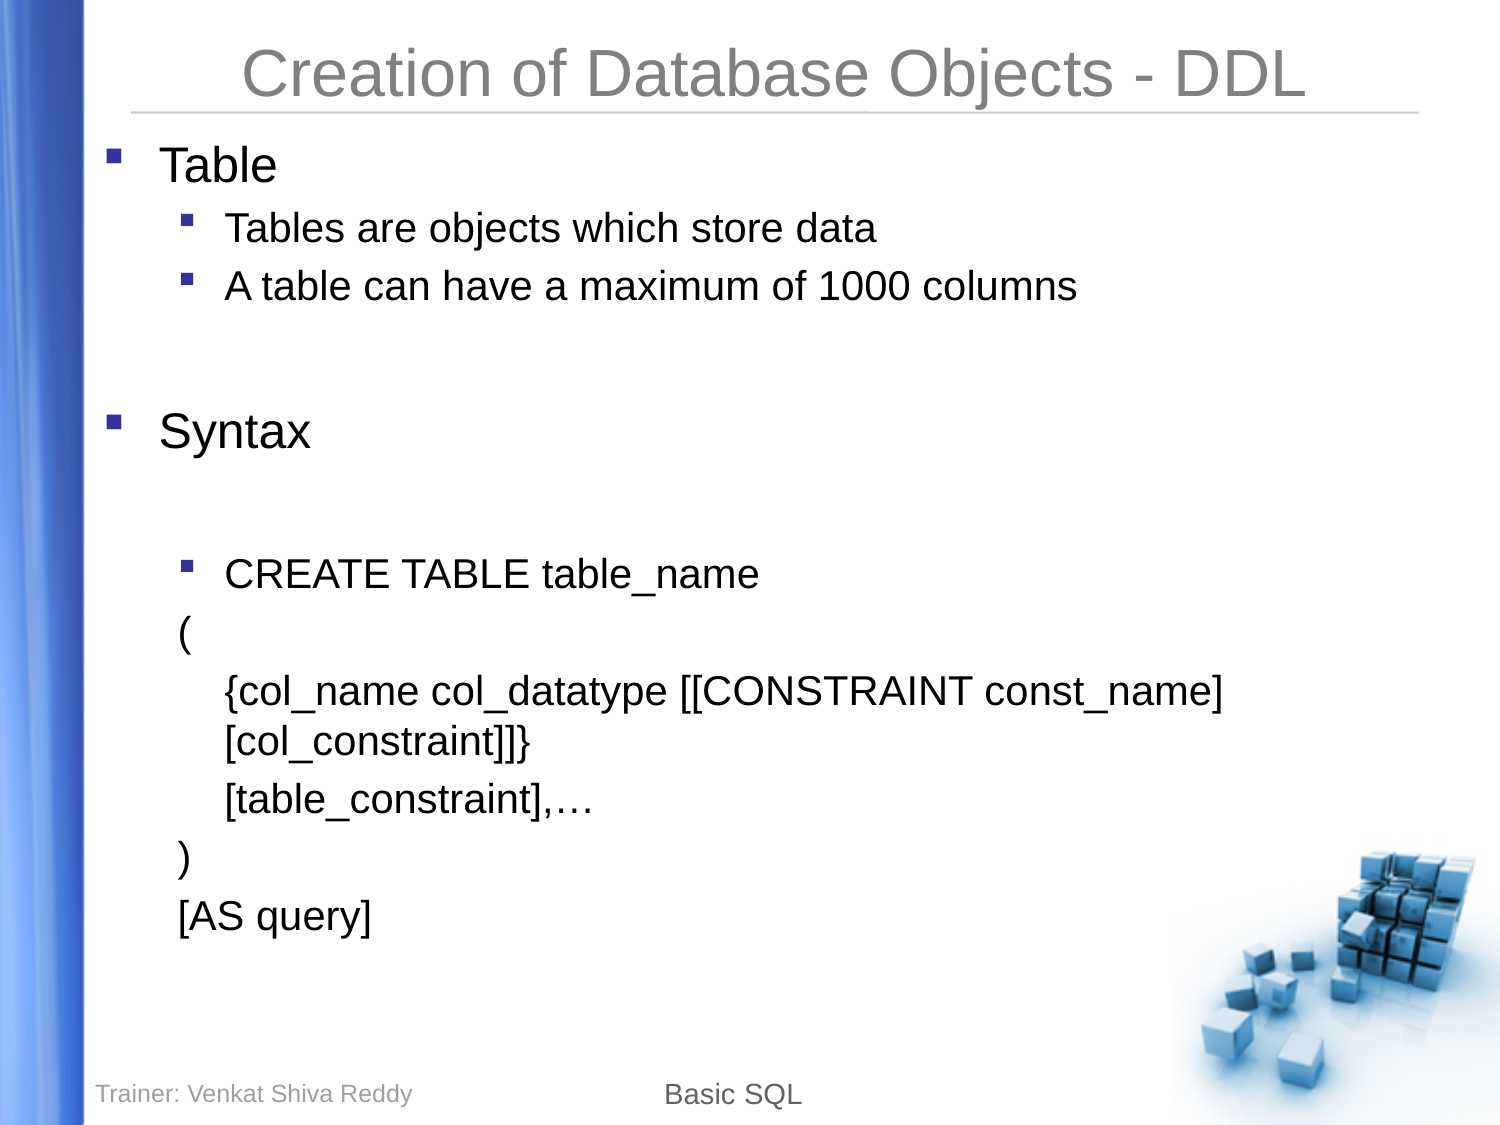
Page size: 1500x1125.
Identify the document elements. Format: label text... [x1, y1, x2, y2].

title Creation of Database Objects - DDL [87, 23, 1463, 117]
list Table Tables are objects which store data A table can have a maximum of 1000 columns Syntax CREATE TABLE table_name ( {col_name col_datatype [[CONSTRAINT const_name][col_constraint]]} [table_constraint],… ) [AS query] [87, 124, 1463, 1063]
picture [0, 0, 1500, 1125]
